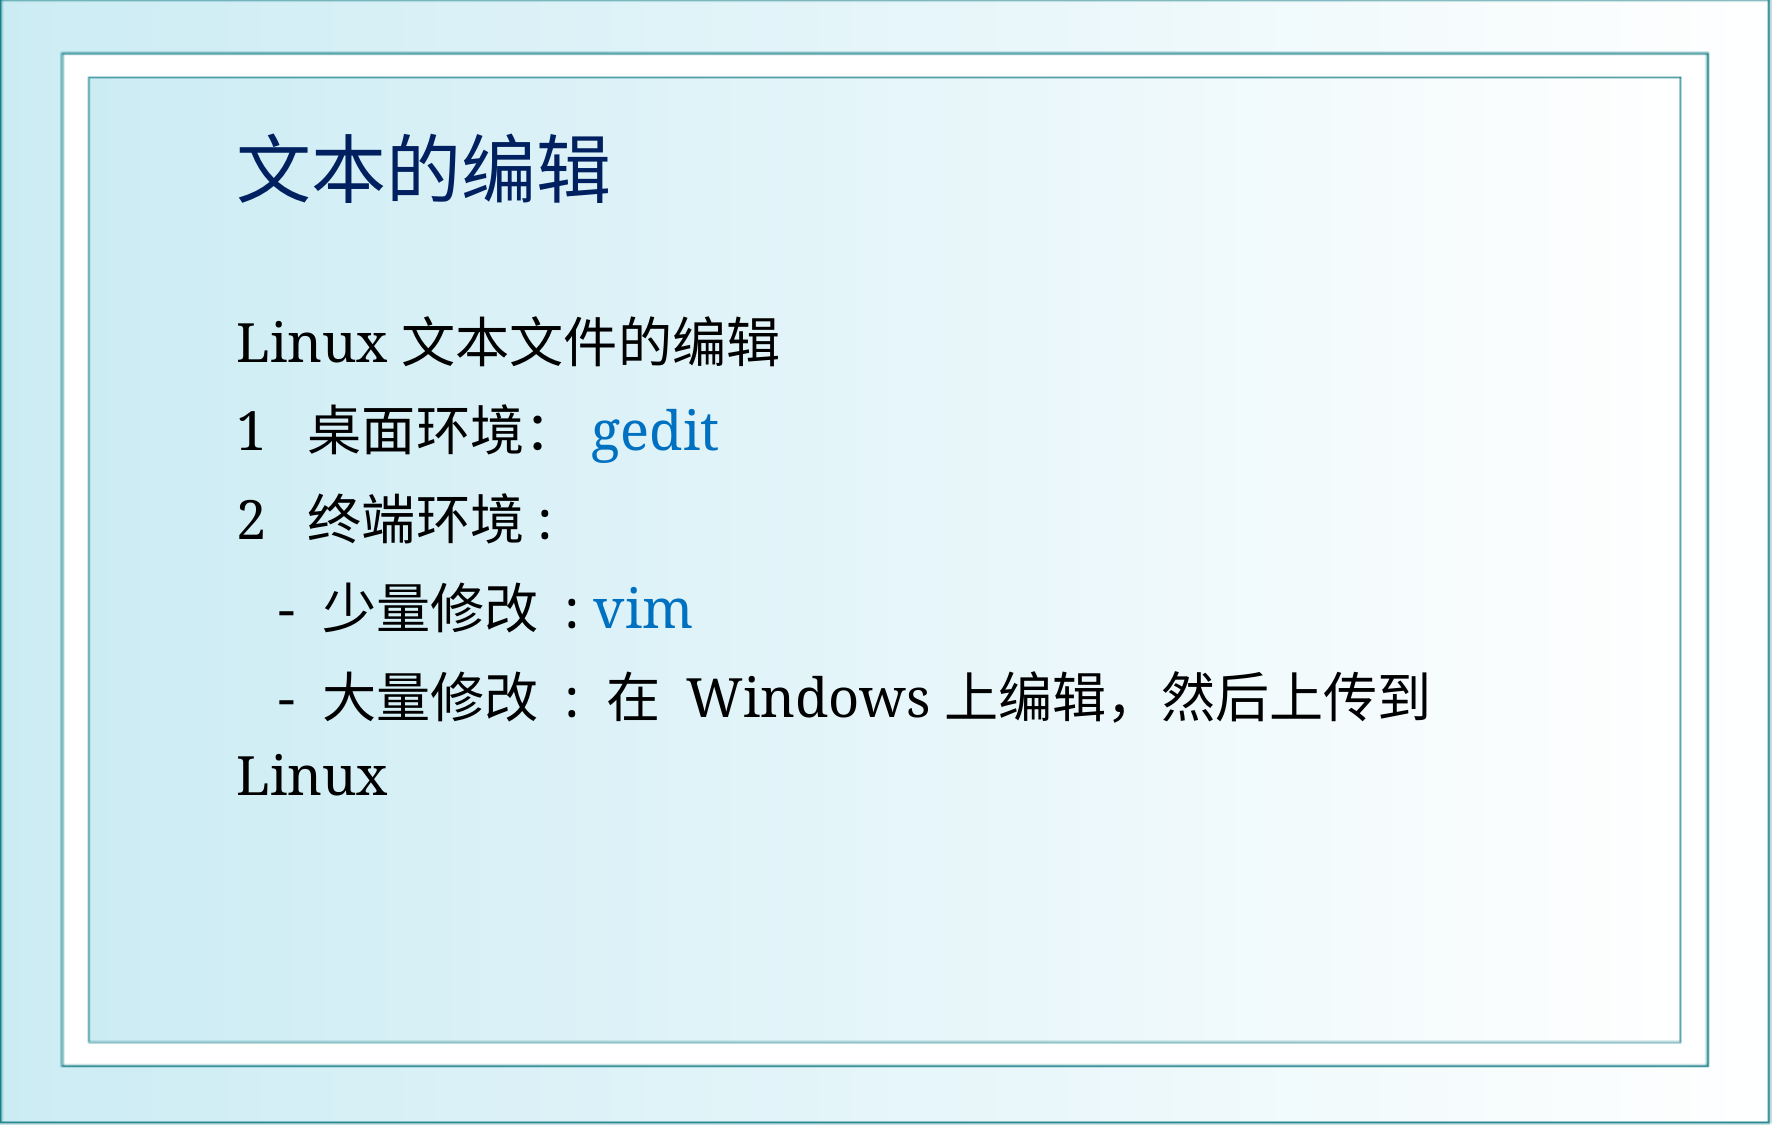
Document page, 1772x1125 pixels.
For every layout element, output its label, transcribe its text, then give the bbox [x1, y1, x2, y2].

list Linux文本文件的编辑 1 桌面环境：gedit 2 终端环境: - 少量修改 : vim - 大量修改 : 在 Windows上编辑，然后上传到Linux [221, 287, 1566, 1006]
picture [0, 0, 1772, 1125]
title 文本的编辑 [221, 87, 1566, 220]
